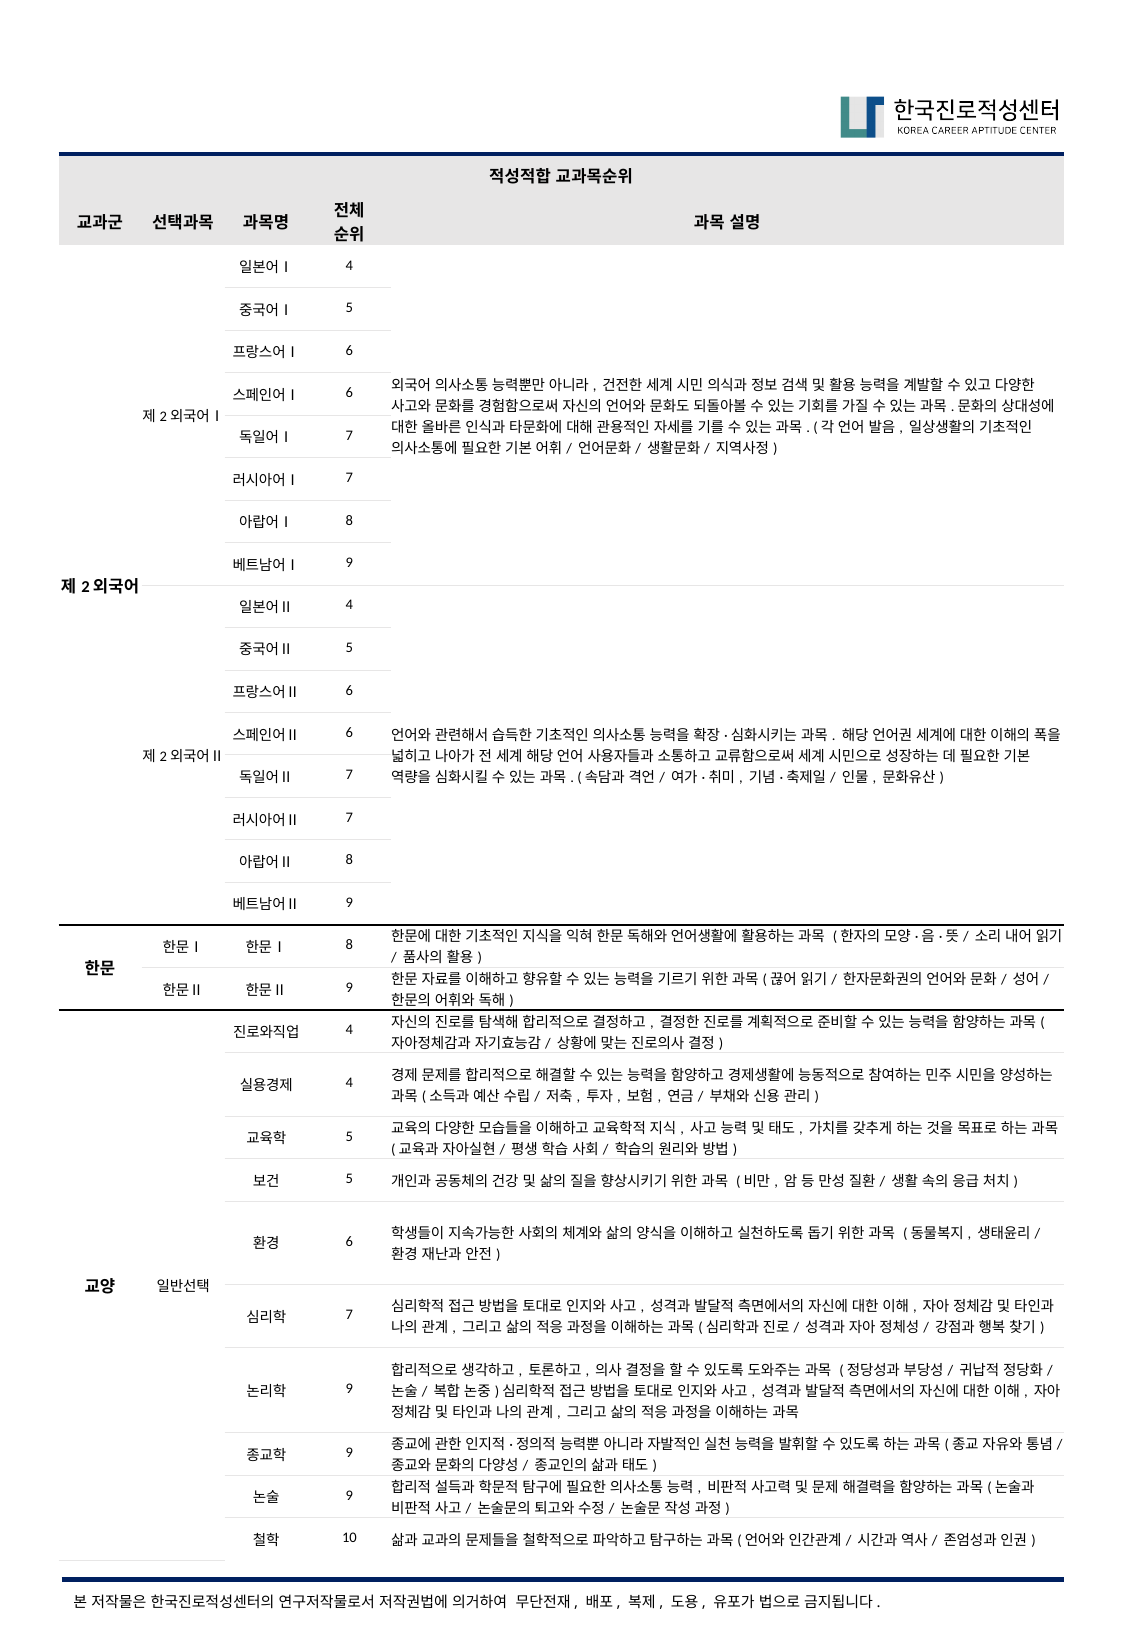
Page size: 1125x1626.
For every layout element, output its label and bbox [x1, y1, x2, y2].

text_box [58, 1585, 1052, 1619]
table_header [59, 156, 1064, 196]
table_cell [59, 1011, 1064, 1560]
picture [820, 79, 1081, 154]
table_cell [59, 196, 1064, 924]
table_cell [59, 926, 1064, 1009]
